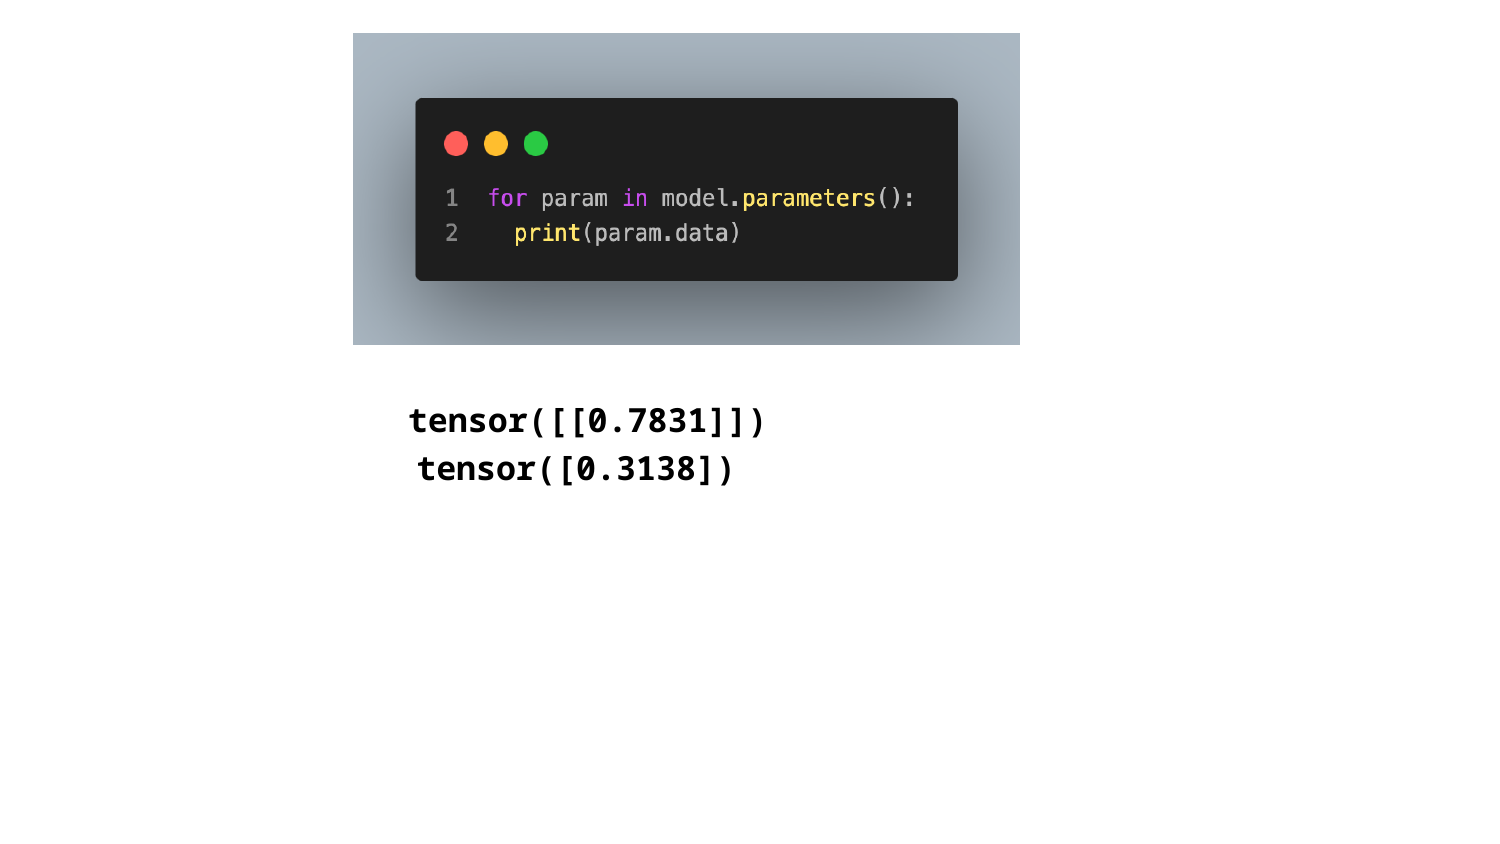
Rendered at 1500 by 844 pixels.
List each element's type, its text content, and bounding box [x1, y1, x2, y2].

text_box tensor([[0.7831]]) tensor([0.3138]) [393, 384, 1146, 503]
picture [353, 32, 1021, 345]
